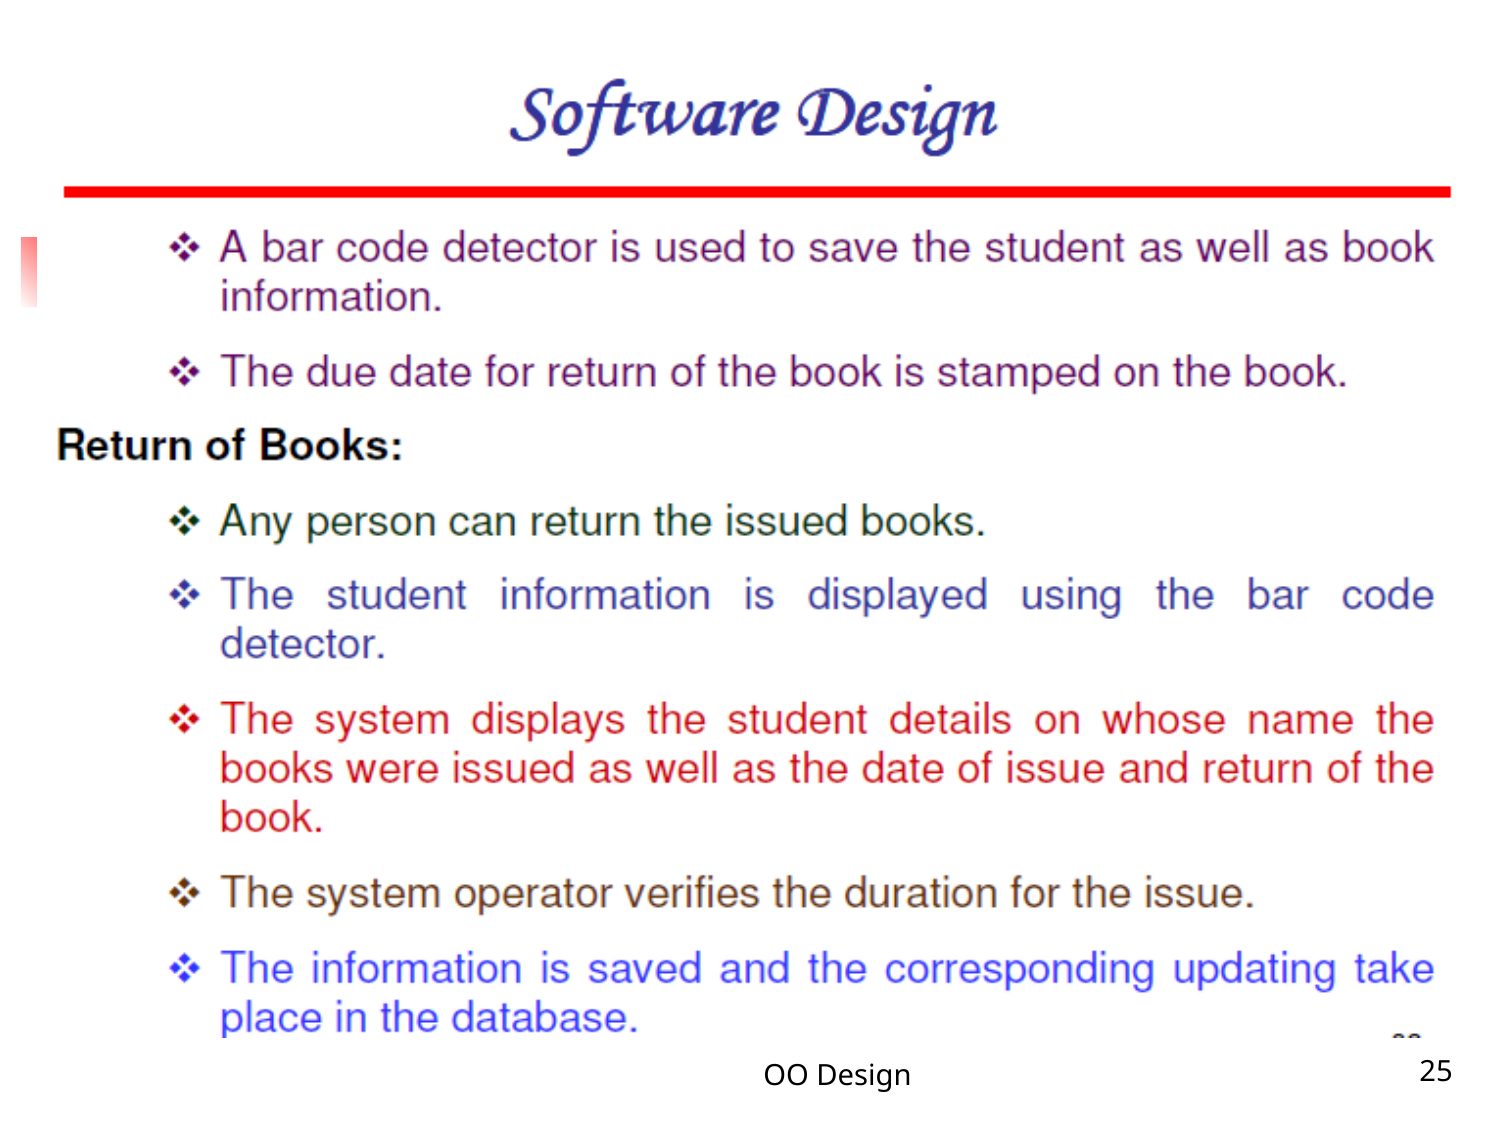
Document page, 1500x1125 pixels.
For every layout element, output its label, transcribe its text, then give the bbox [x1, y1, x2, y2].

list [37, 49, 1463, 1038]
slide_number 25 [1154, 1023, 1468, 1100]
footer OO Design [599, 1046, 1076, 1100]
